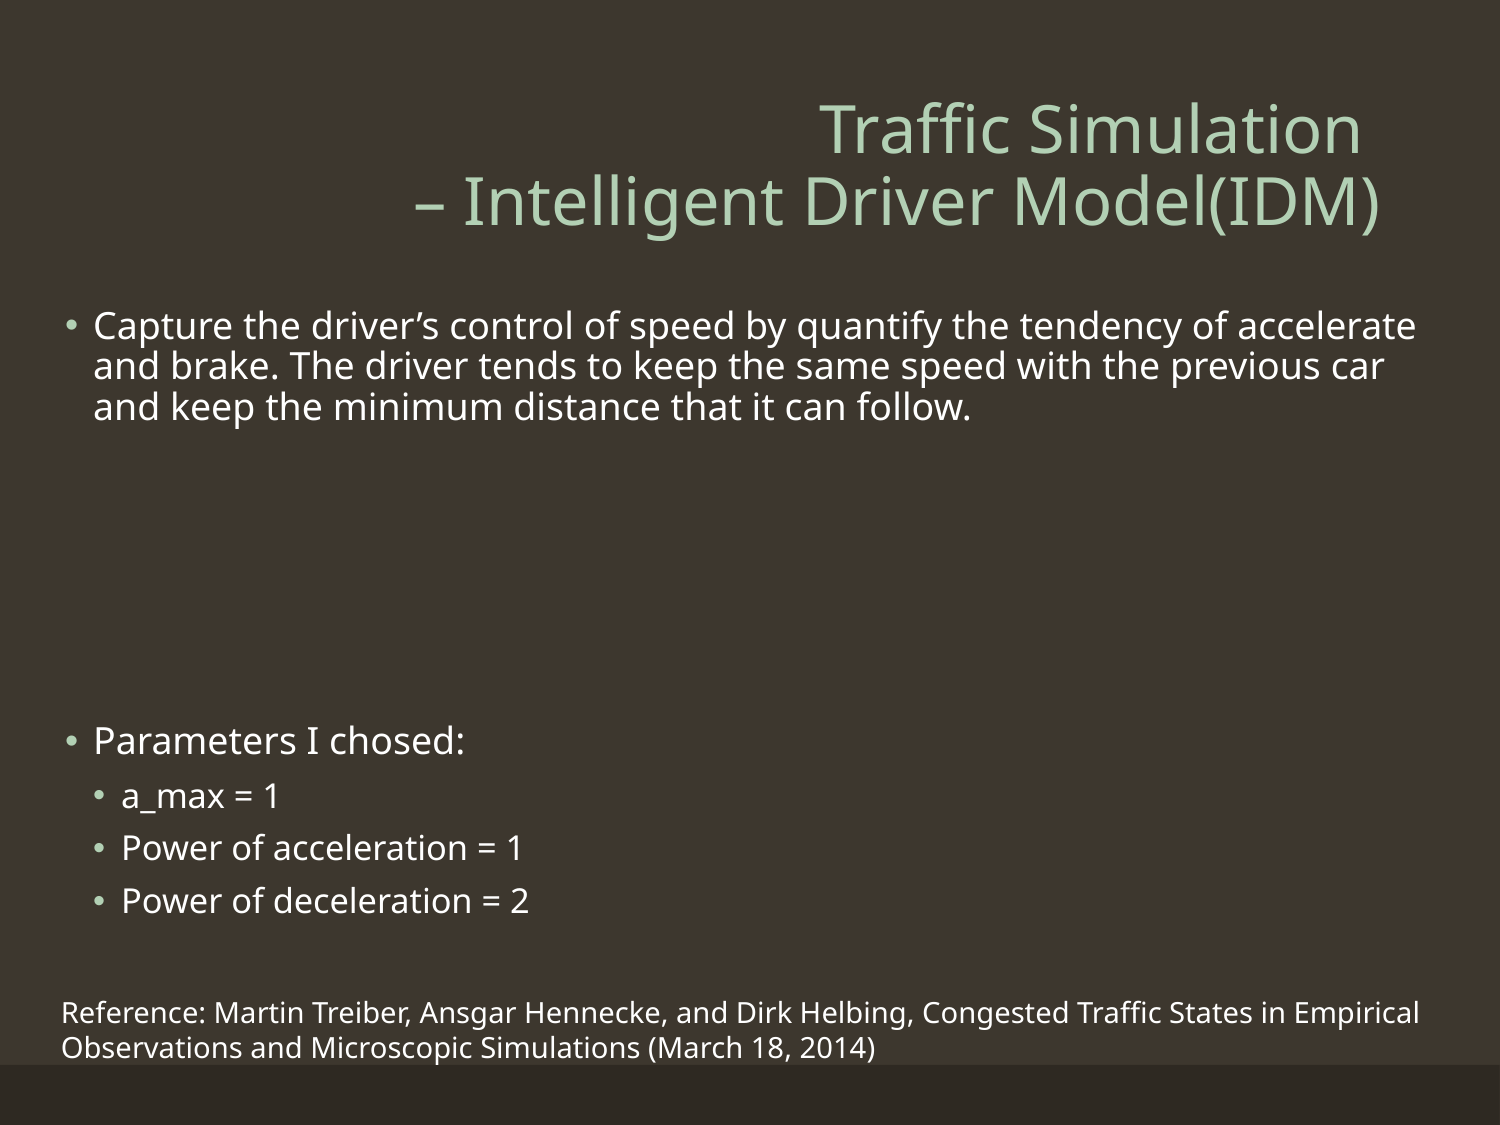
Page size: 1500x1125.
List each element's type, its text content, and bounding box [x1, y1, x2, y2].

title Traffic Simulation – Intelligent Driver Model(IDM) [103, 59, 1397, 248]
text_box Reference: Martin Treiber, Ansgar Hennecke, and Dirk Helbing, Congested Traffic States in Empirical Observations and Microscopic Simulations (March 18, 2014) [46, 987, 1463, 1073]
